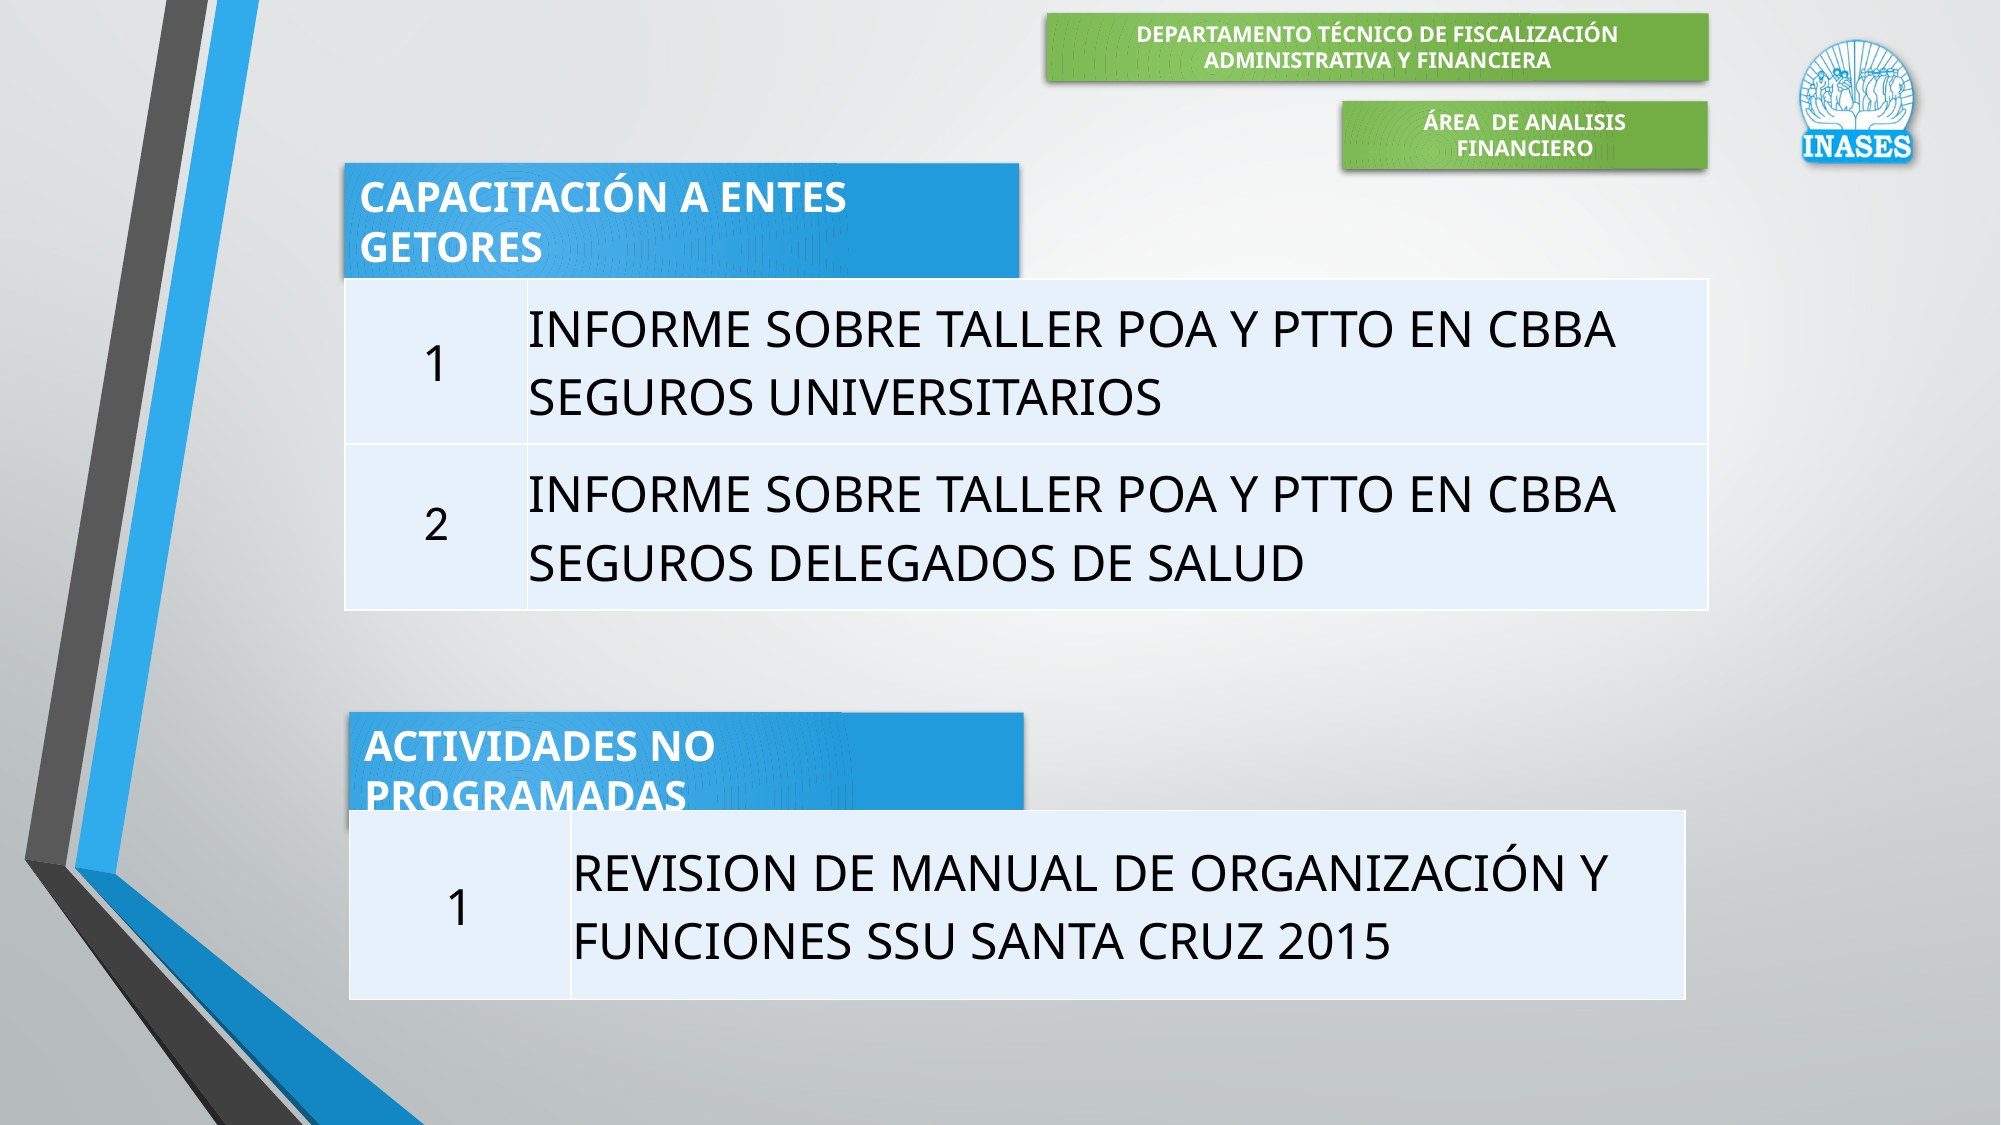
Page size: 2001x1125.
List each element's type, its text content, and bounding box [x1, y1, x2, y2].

table_cell 2 [346, 445, 527, 609]
table_header 1 [346, 280, 527, 443]
text_box DEPARTAMENTO TÉCNICO DE FISCALIZACIÓN ADMINISTRATIVA Y FINANCIERA [1047, 13, 1709, 81]
text_box CAPACITACIÓN A ENTES GETORES [344, 163, 1020, 278]
text_box ACTIVIDADES NO PROGRAMADAS [349, 712, 1024, 810]
table_header REVISION DE MANUAL DE ORGANIZACIÓN Y FUNCIONES SSU SANTA CRUZ 2015 [572, 811, 1684, 999]
table_header 1 [350, 811, 570, 999]
text_box ÁREA DE ANALISIS FINANCIERO [1342, 101, 1708, 169]
picture [1796, 36, 1917, 167]
table_cell INFORME SOBRE TALLER POA Y PTTO EN CBBA SEGUROS DELEGADOS DE SALUD [528, 445, 1707, 609]
table_header INFORME SOBRE TALLER POA Y PTTO EN CBBA SEGUROS UNIVERSITARIOS [528, 280, 1707, 443]
